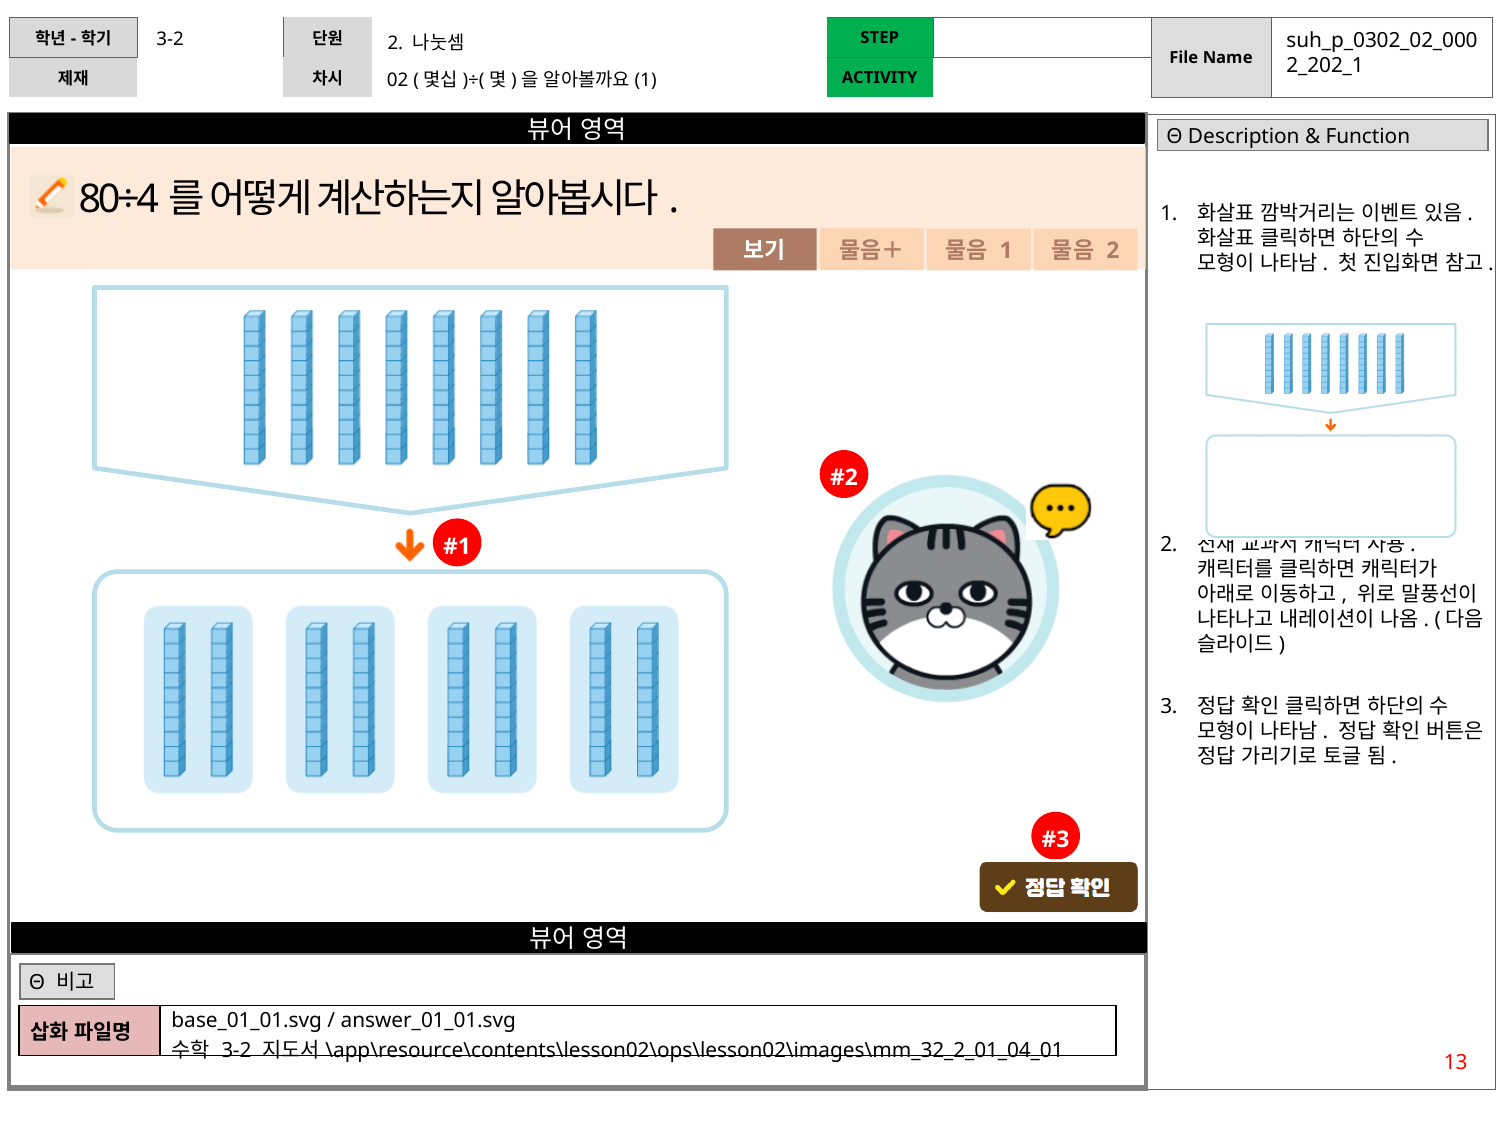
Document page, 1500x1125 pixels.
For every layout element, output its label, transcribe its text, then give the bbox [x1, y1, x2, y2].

text_box 물음 2 [1032, 227, 1139, 273]
text_box #3 [1029, 809, 1083, 857]
text_box [9, 145, 1148, 272]
text_box 2. 나눗셈 [372, 23, 828, 48]
picture [392, 527, 429, 563]
text_box 물음＋ [819, 226, 926, 272]
text_box suh_p_0302_02_0002_202_1 [1271, 18, 1500, 84]
table_header base_01_01.svg / answer_01_01.svg 수학 3-2 지도서\app\resource\contents\lesson02\ops\lesson02\images\mm_32_2_01_04_01 [161, 1006, 1115, 1055]
picture [102, 284, 718, 485]
text_box #1 [433, 516, 484, 569]
table_header 삽화 파일명 [20, 1006, 159, 1055]
text_box 3-2 [141, 18, 284, 55]
text_box 물음 1 [925, 227, 1032, 273]
picture [129, 596, 692, 803]
table_header Θ Description & Function [1158, 120, 1487, 150]
picture [822, 470, 1092, 706]
text_box [92, 285, 100, 471]
picture [31, 173, 73, 218]
text_box [718, 285, 729, 471]
picture [1198, 320, 1462, 541]
text_box #2 [817, 447, 870, 475]
text_box [92, 569, 729, 833]
text_box [253, 493, 567, 516]
text_box 02 (몇십)÷(몇)을 알아볼까요(1) [372, 60, 821, 96]
picture [977, 859, 1141, 913]
text_box 보기 [711, 226, 819, 273]
text_box 80÷4를 어떻게 계산하는지 알아봅시다. [63, 165, 1145, 228]
text_box 화살표 깜박거리는 이벤트 있음. 화살표 클릭하면 하단의 수 모형이 나타남. 첫 진입화면 참고. 천재 교과서 캐릭터 사용. 캐릭터를 클릭하면 캐릭터가 아래로 이동하고, 위로 말풍선이 나타나고 내레이션이 나옴. (다음 슬라이드) 정답 확인 클릭하면 하단의 수 모형이 나타남. 정답 확인 버튼은 정답 가리기로 토글 됨. [1145, 160, 1500, 776]
